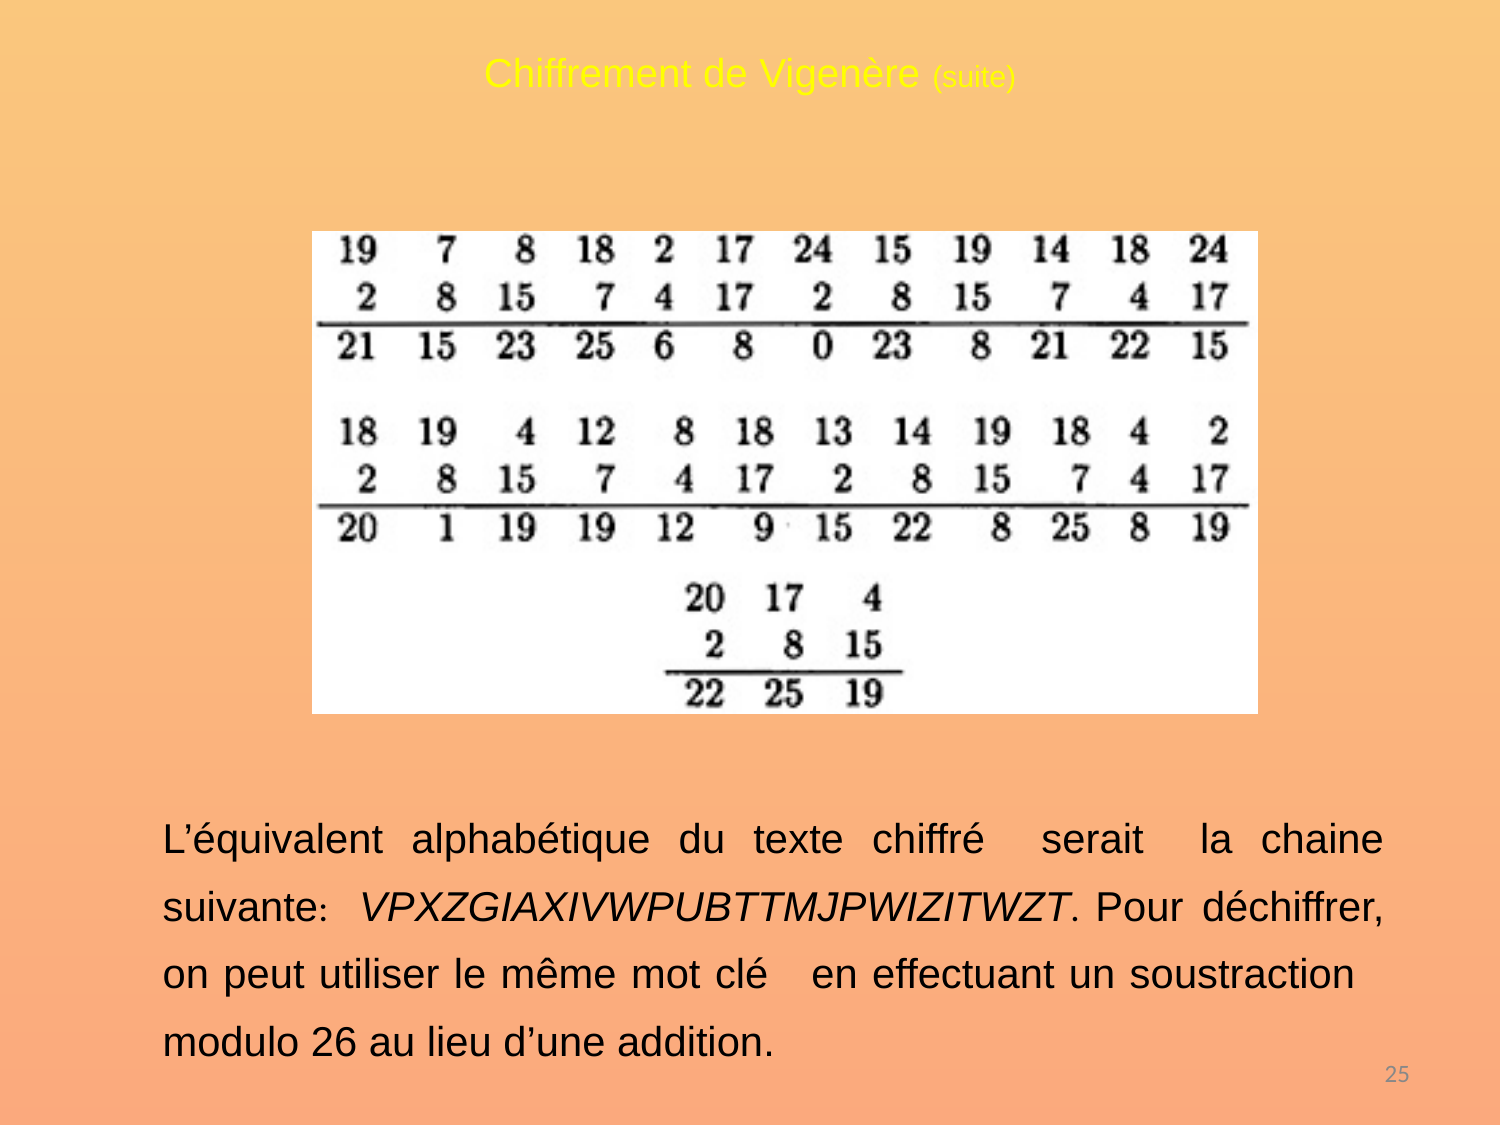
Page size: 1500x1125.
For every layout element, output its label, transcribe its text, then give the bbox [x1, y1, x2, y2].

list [312, 231, 1259, 714]
title Chiffrement de Vigenère (suite) [75, 42, 1425, 149]
text_box L’équivalent alphabétique du texte chiffré serait la chaine suivante: VPXZGIAXIVWPUBTTMJPWIZITWZT. Pour déchiffrer, on peut utiliser le même mot clé en effectuant un soustraction modulo 26 au lieu d’une addition. [147, 786, 1400, 1072]
slide_number ‹#› [1074, 1042, 1425, 1103]
